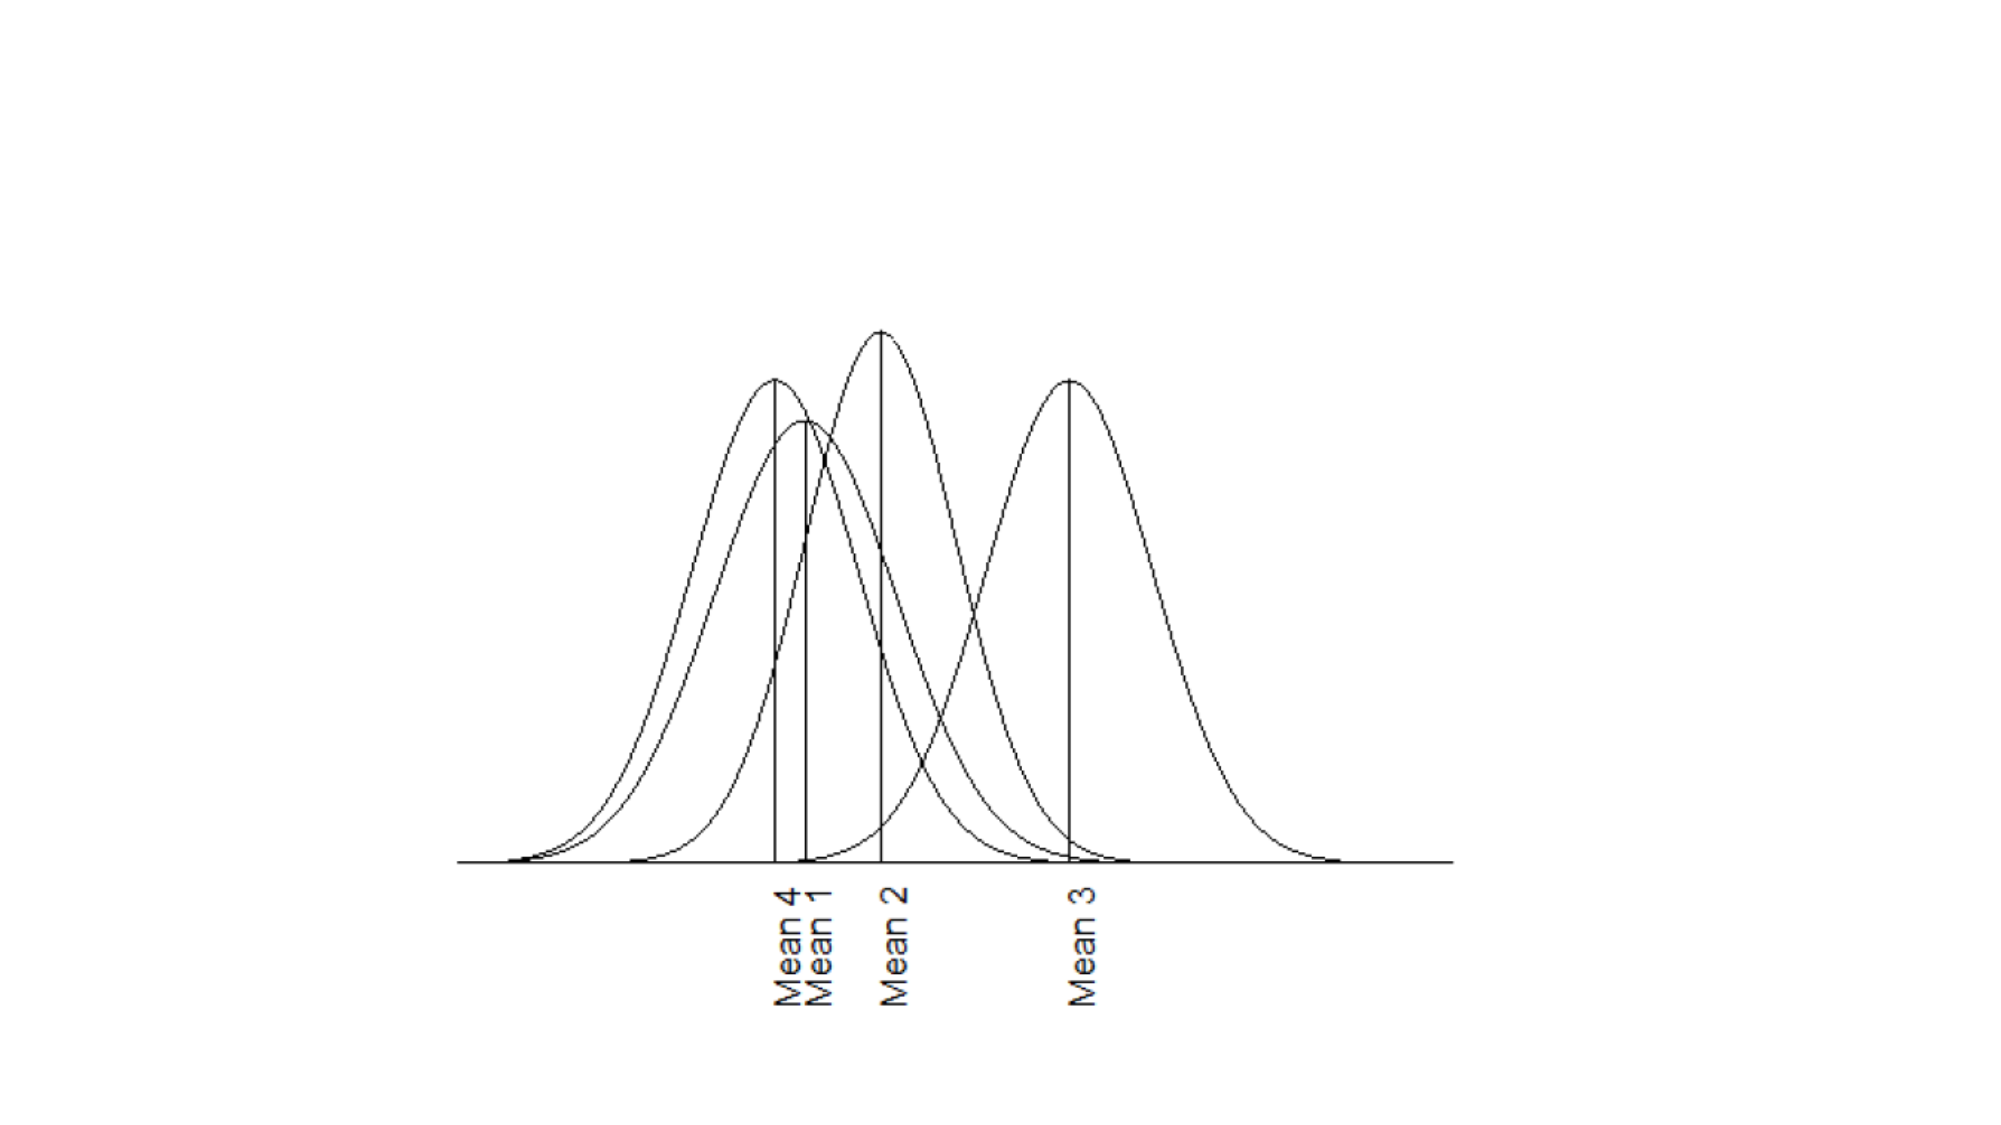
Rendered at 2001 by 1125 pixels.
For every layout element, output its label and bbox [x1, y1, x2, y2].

picture [362, 286, 1576, 1032]
